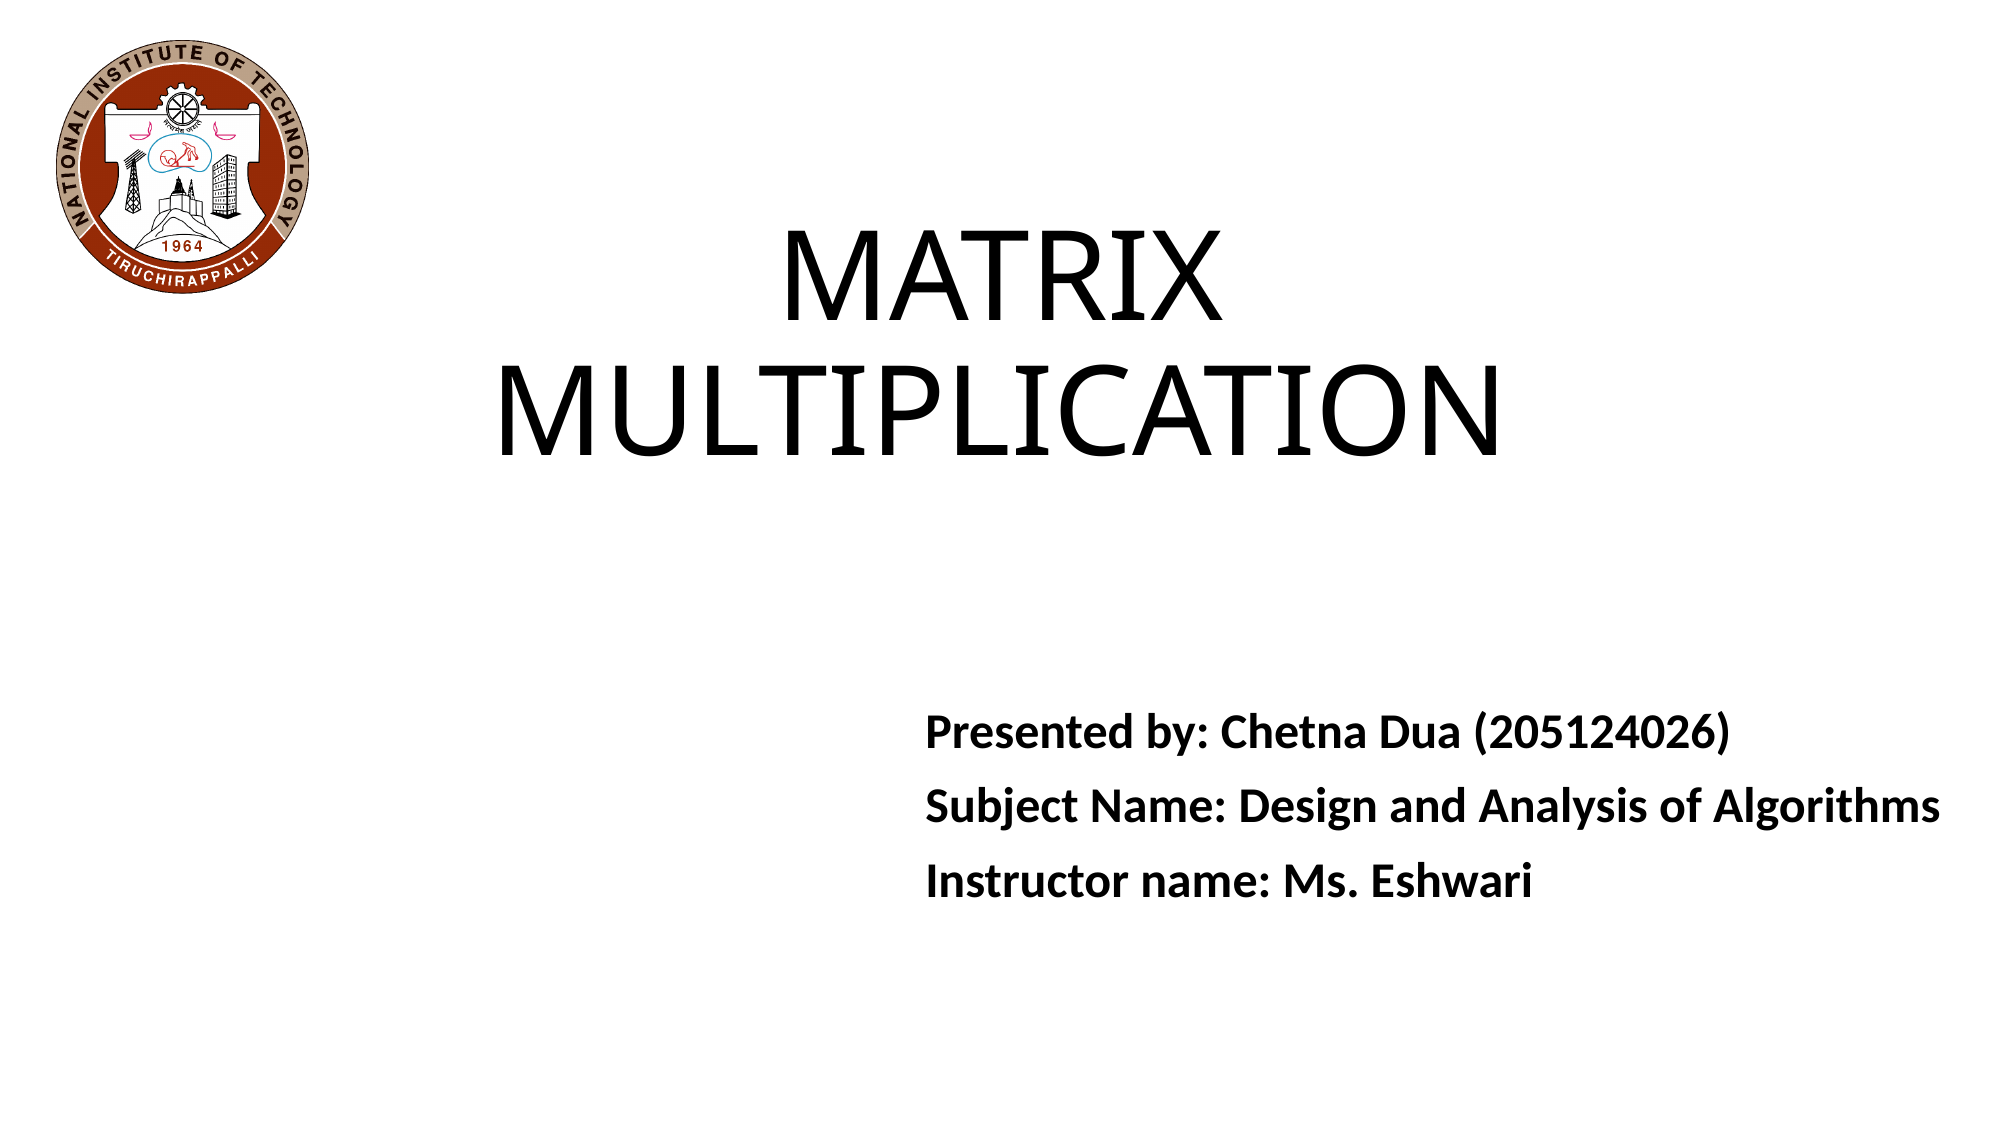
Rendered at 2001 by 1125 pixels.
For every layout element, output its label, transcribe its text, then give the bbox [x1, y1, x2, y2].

subtitle Presented by: Chetna Dua (205124026) Subject Name: Design and Analysis of Algorithms Instructor name: Ms. Eshwari [910, 697, 1970, 969]
picture [36, 21, 329, 314]
title MATRIX MULTIPLICATION [249, 184, 1750, 490]
